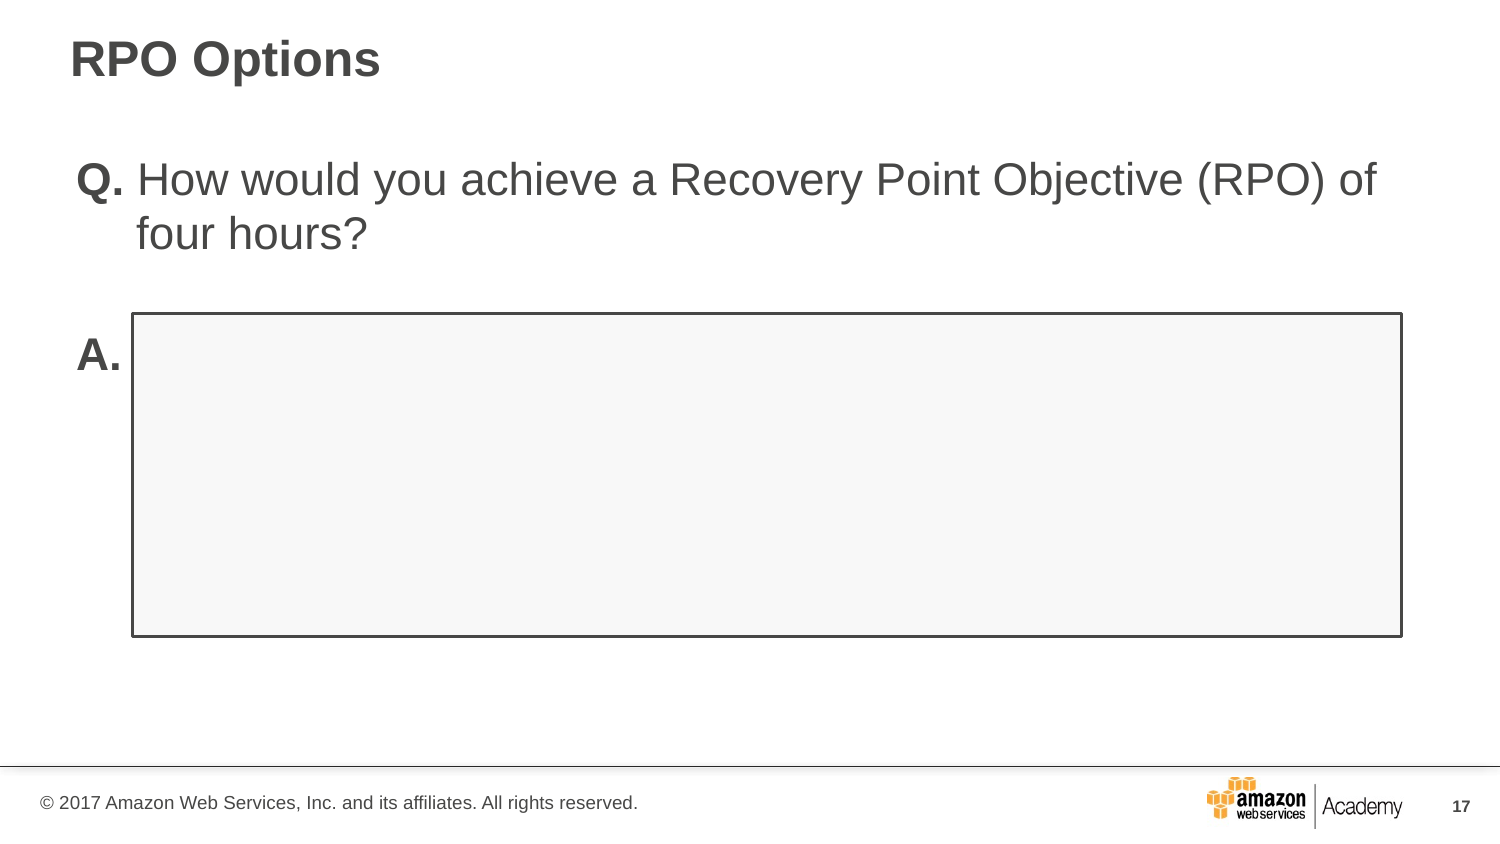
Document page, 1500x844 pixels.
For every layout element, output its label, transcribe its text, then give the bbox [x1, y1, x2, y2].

text_box [132, 313, 1402, 637]
picture [1207, 777, 1404, 829]
list Q. How would you achieve a Recovery Point Objective (RPO) of four hours? [55, 141, 1456, 287]
text_box A. [55, 317, 132, 462]
title RPO Options [55, 18, 1402, 111]
